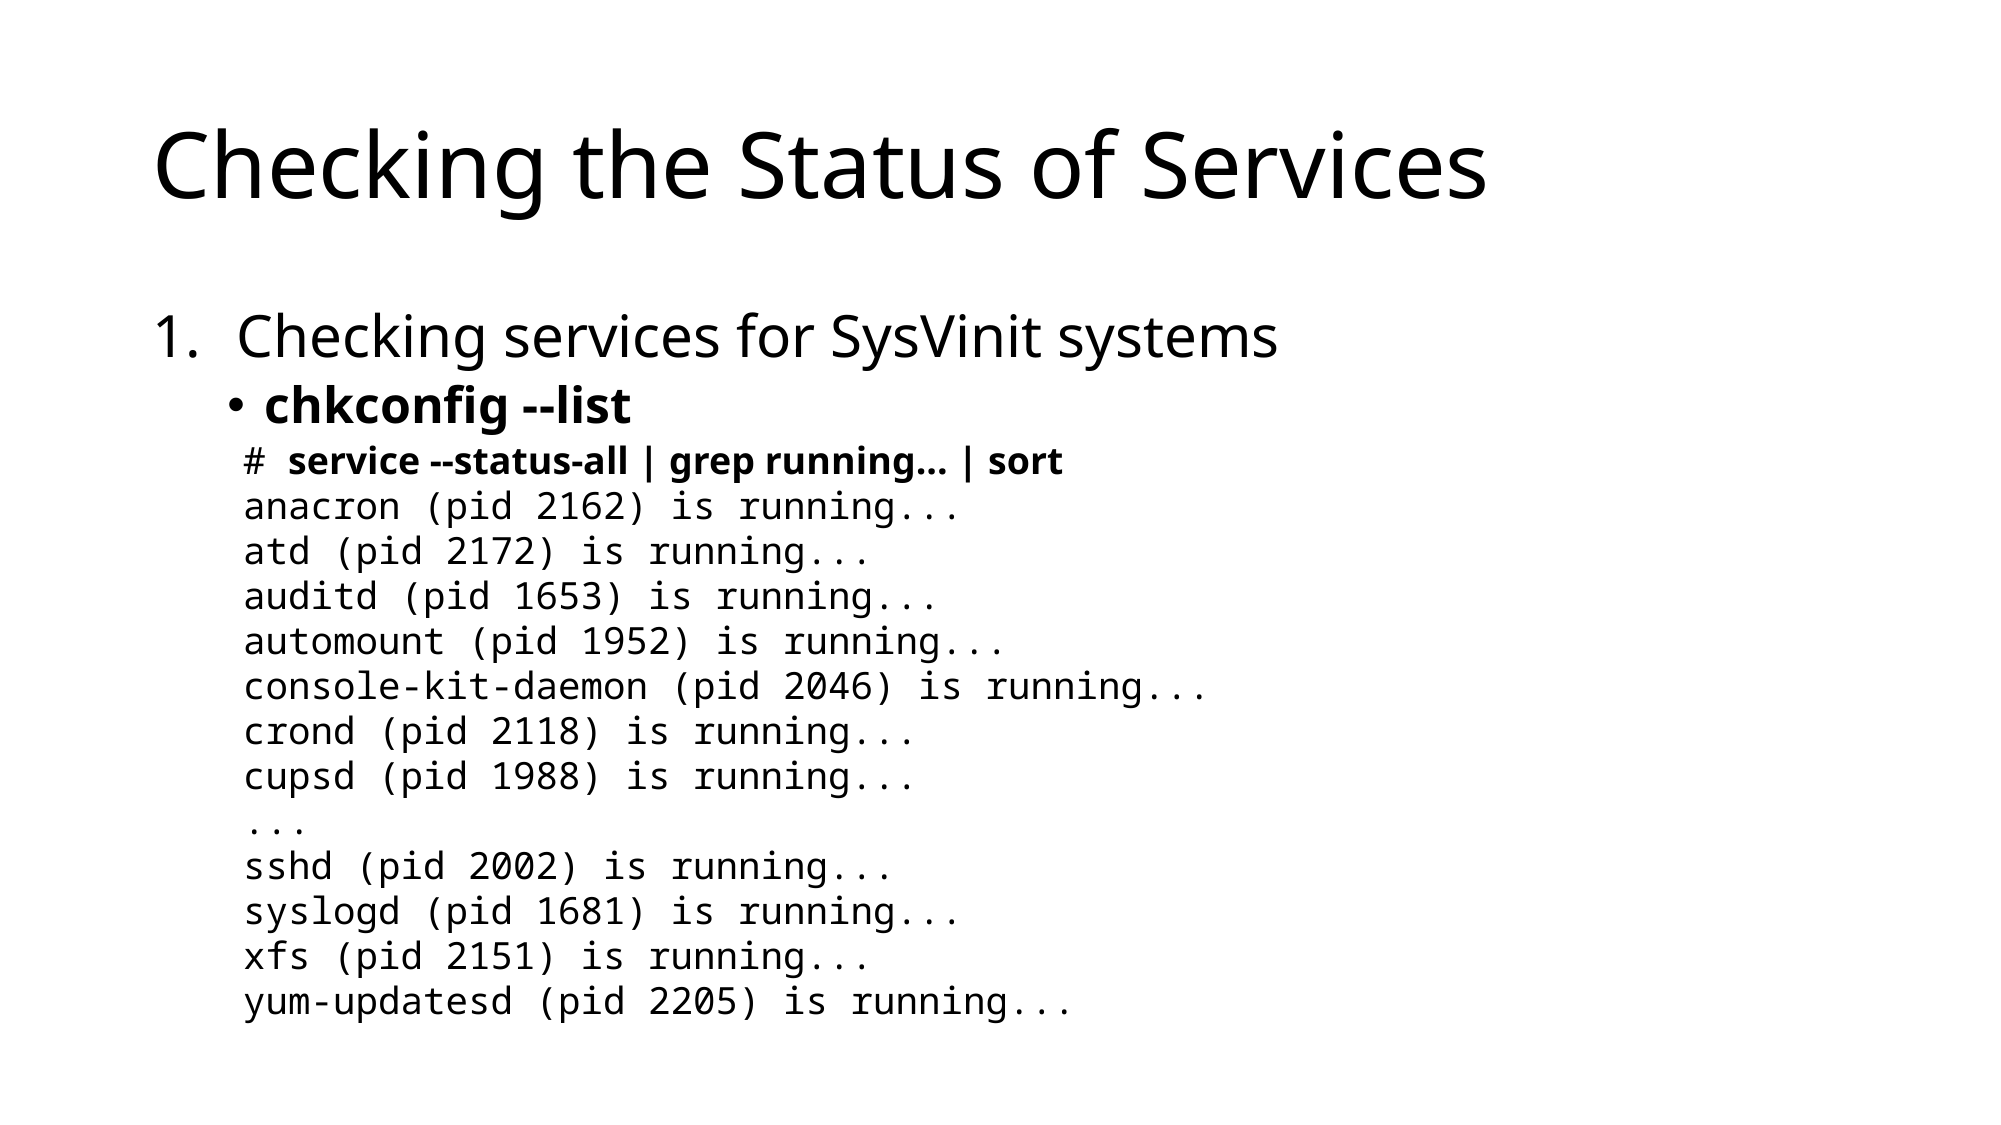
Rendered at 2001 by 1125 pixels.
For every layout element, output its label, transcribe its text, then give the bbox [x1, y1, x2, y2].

title Checking the Status of Services [137, 59, 1863, 278]
list Checking services for SysVinit systems chkconfig --list [137, 299, 1863, 1014]
text_box # service --status-all | grep running... | sort anacron (pid 2162) is running... atd (pid 2172) is running... auditd (pid 1653) is running... automount (pid 1952) is running... console-kit-daemon (pid 2046) is running... crond (pid 2118) is running... cupsd (pid 1988) is running... ... sshd (pid 2002) is running... syslogd (pid 1681) is running... xfs (pid 2151) is running... yum-updatesd (pid 2205) is running... [228, 429, 1229, 1030]
